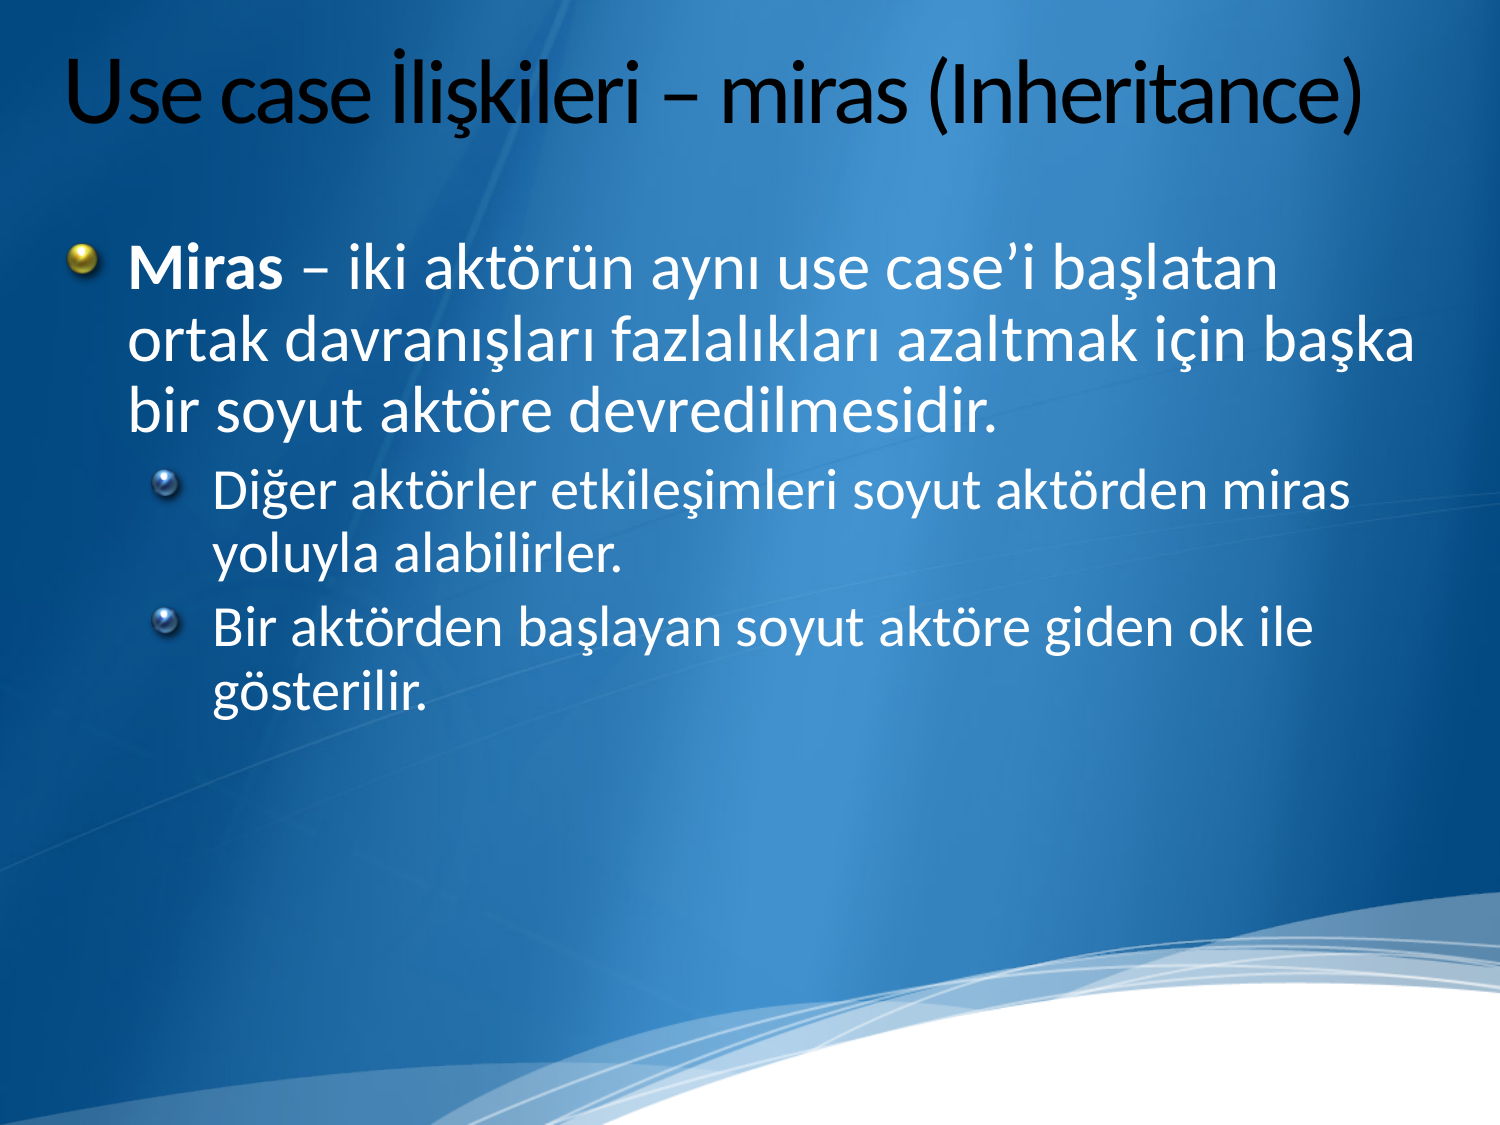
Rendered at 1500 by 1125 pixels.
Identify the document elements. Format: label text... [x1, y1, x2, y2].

title Use case İlişkileri – miras (Inheritance) [62, 37, 1438, 147]
picture [0, 0, 1500, 1125]
list Miras – iki aktörün aynı use case’i başlatan ortak davranışları fazlalıkları azaltmak için başka bir soyut aktöre devredilmesidir. Diğer aktörler etkileşimleri soyut aktörden miras yoluyla alabilirler. Bir aktörden başlayan soyut aktöre giden ok ile gösterilir. [62, 231, 1438, 733]
